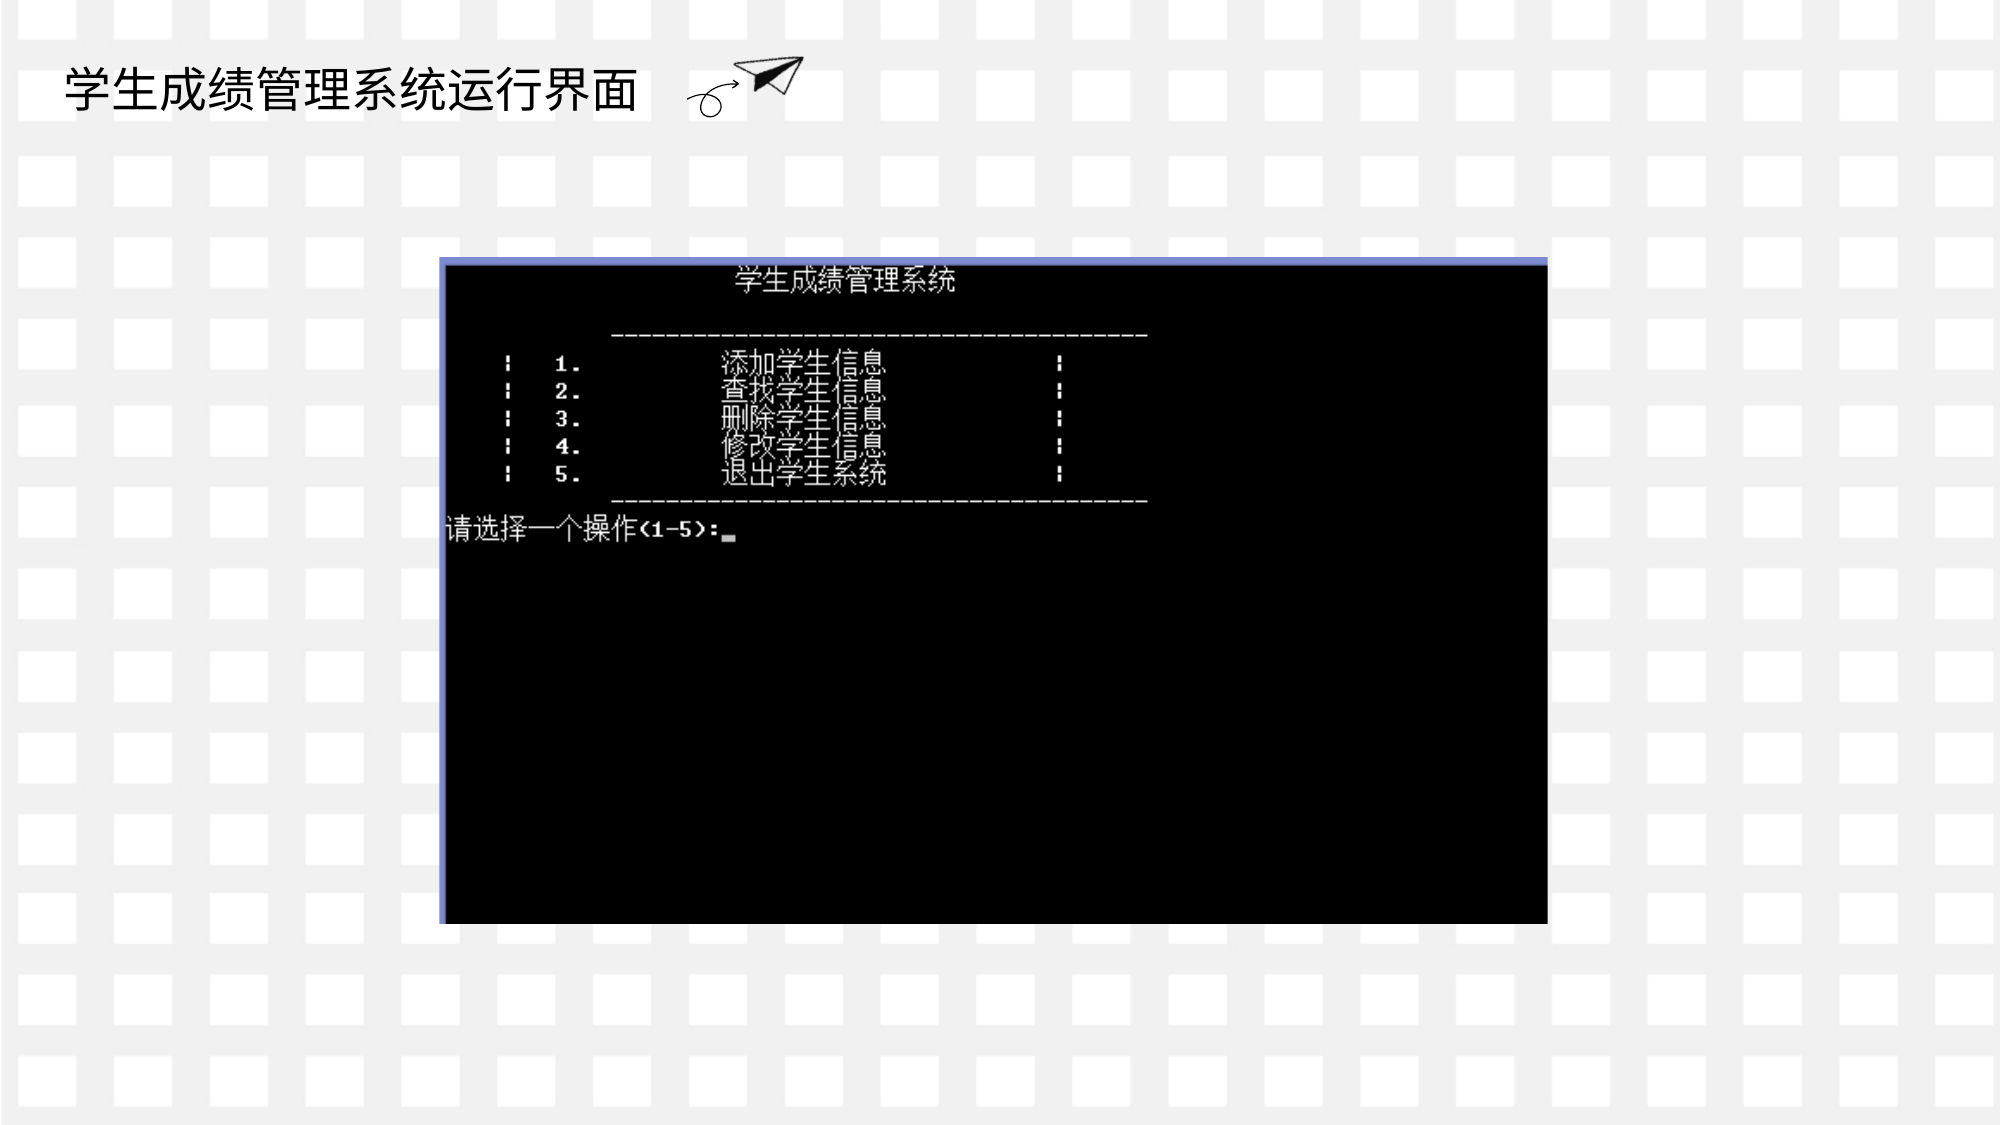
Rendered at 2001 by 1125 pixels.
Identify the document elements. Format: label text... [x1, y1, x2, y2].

text_box 学生成绩管理系统运行界面 [48, 52, 655, 125]
picture [0, 0, 2000, 1125]
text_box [696, 52, 802, 117]
